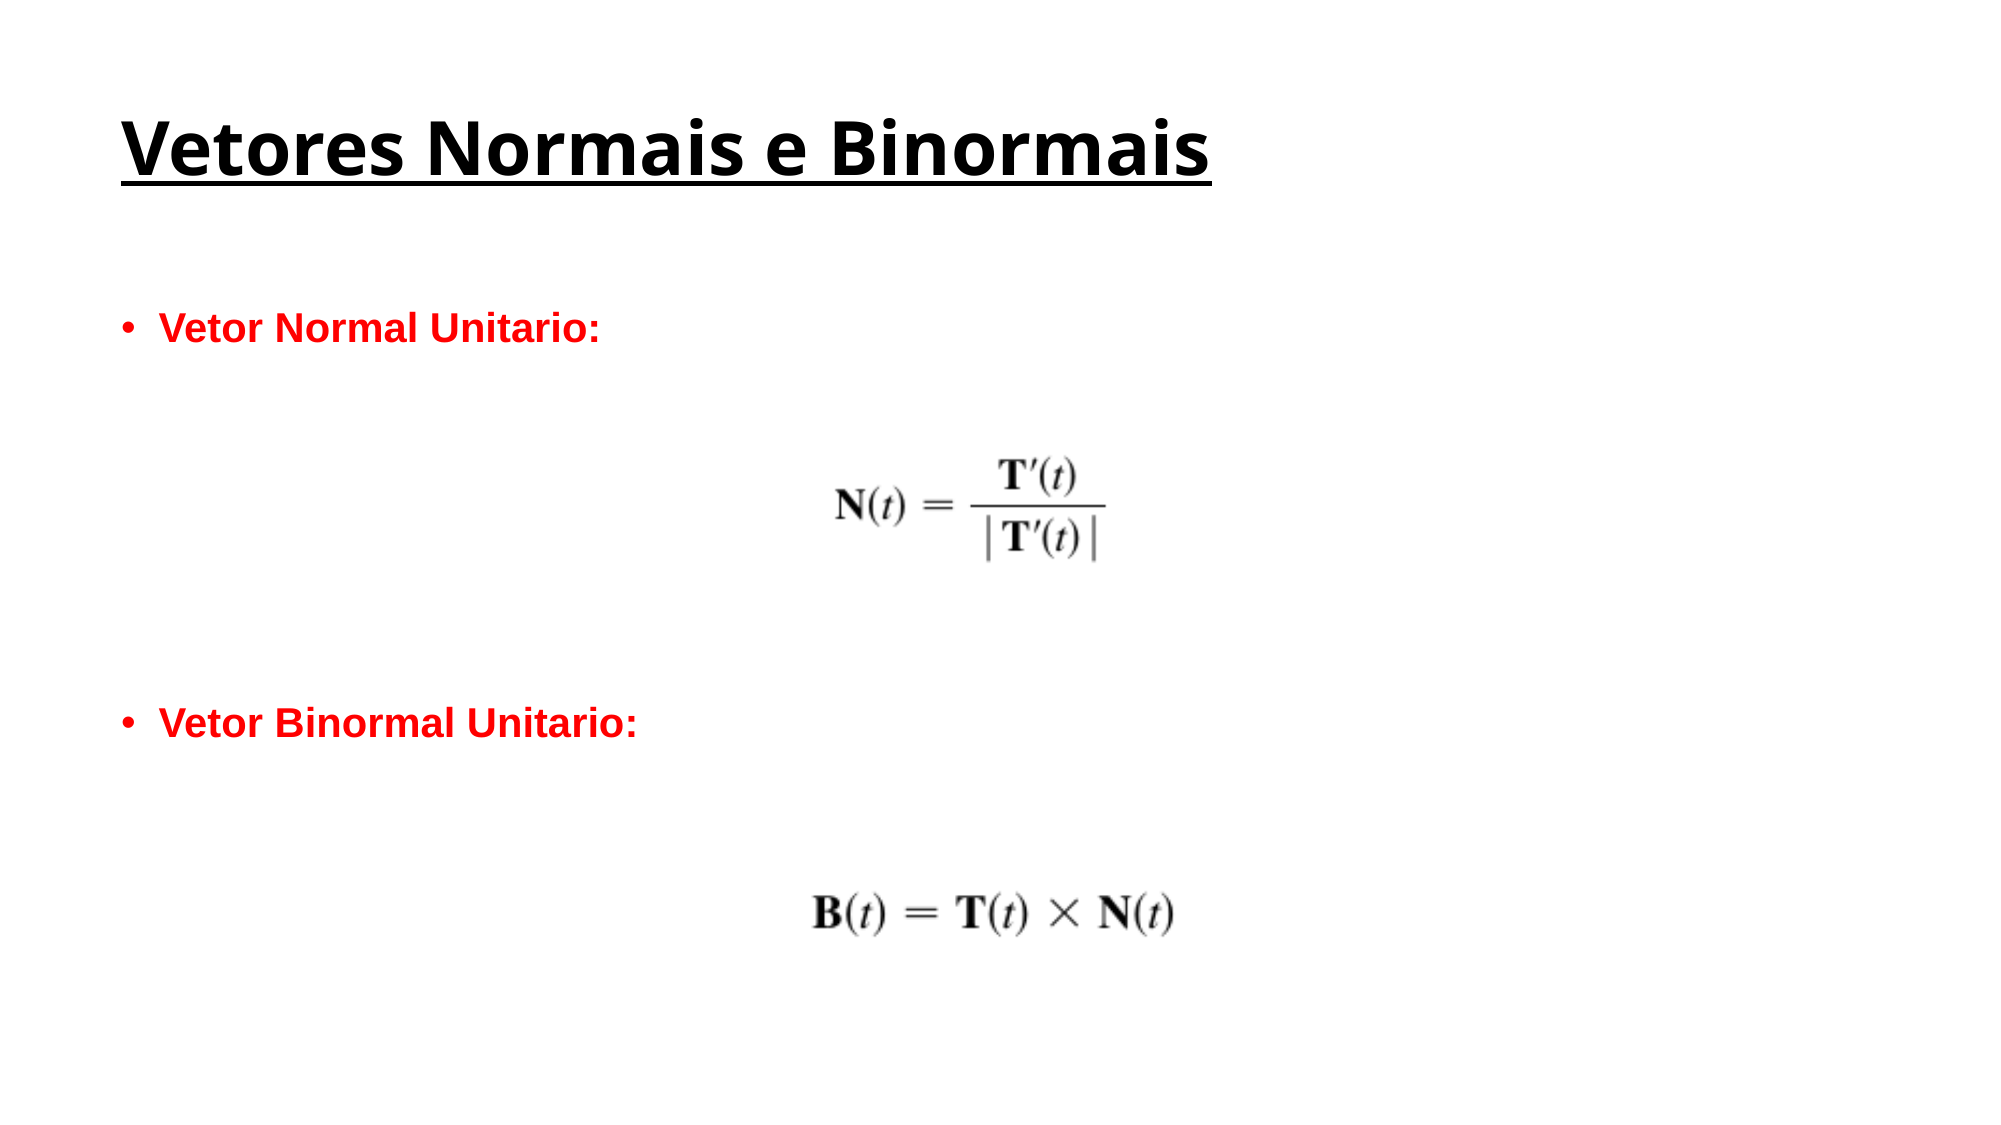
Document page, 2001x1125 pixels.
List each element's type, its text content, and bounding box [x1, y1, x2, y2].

list Vetor Normal Unitario: Vetor Binormal Unitario: [106, 299, 1832, 1014]
picture [796, 418, 1142, 591]
title Vetores Normais e Binormais [106, 42, 1832, 260]
picture [795, 881, 1184, 948]
